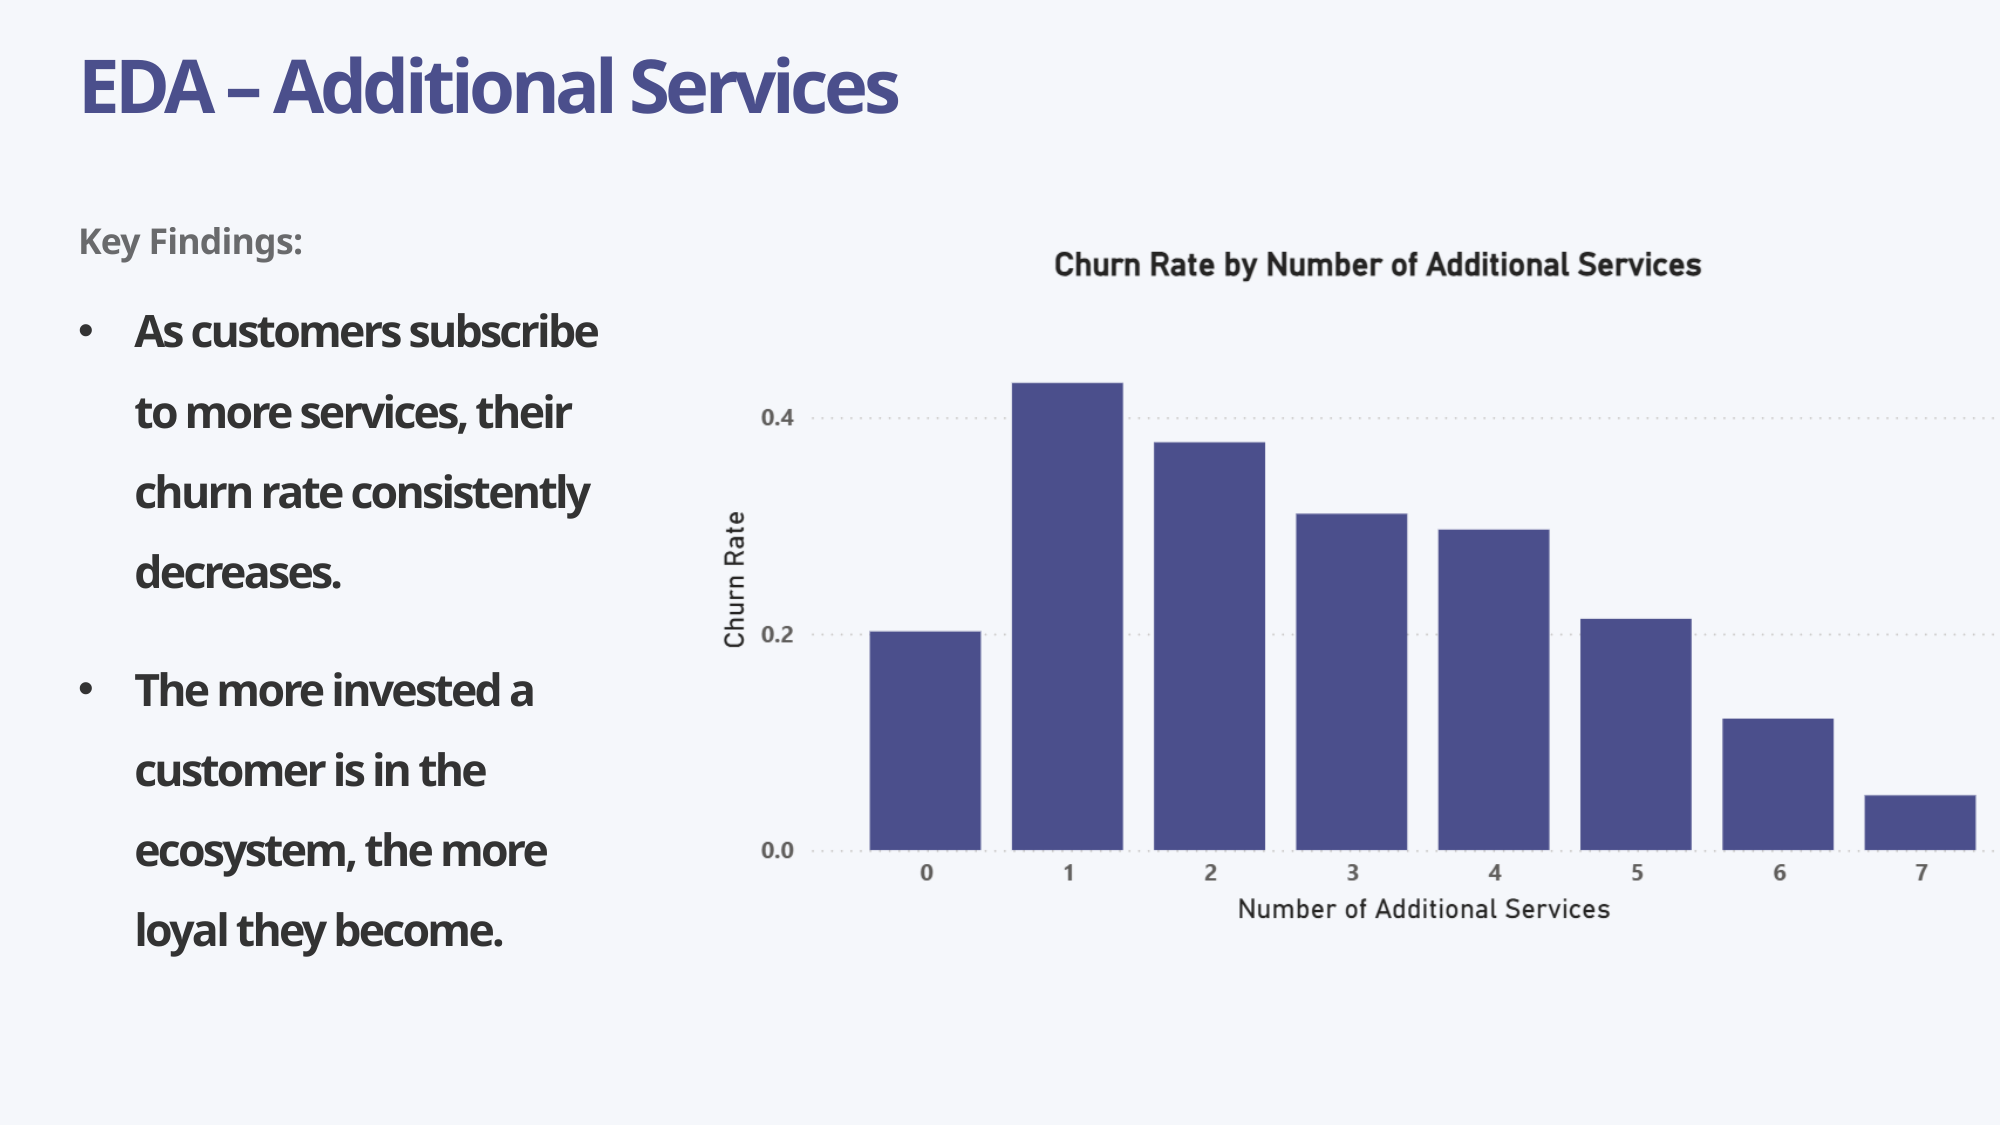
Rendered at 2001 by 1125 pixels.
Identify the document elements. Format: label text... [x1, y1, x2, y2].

picture [711, 246, 2000, 924]
text_box Key Findings: [78, 212, 662, 262]
text_box EDA – Additional Services [78, 25, 970, 144]
text_box As customers subscribe to more services, their churn rate consistently decreases. The more invested a customer is in the ecosystem, the more loyal they become. [78, 246, 624, 986]
